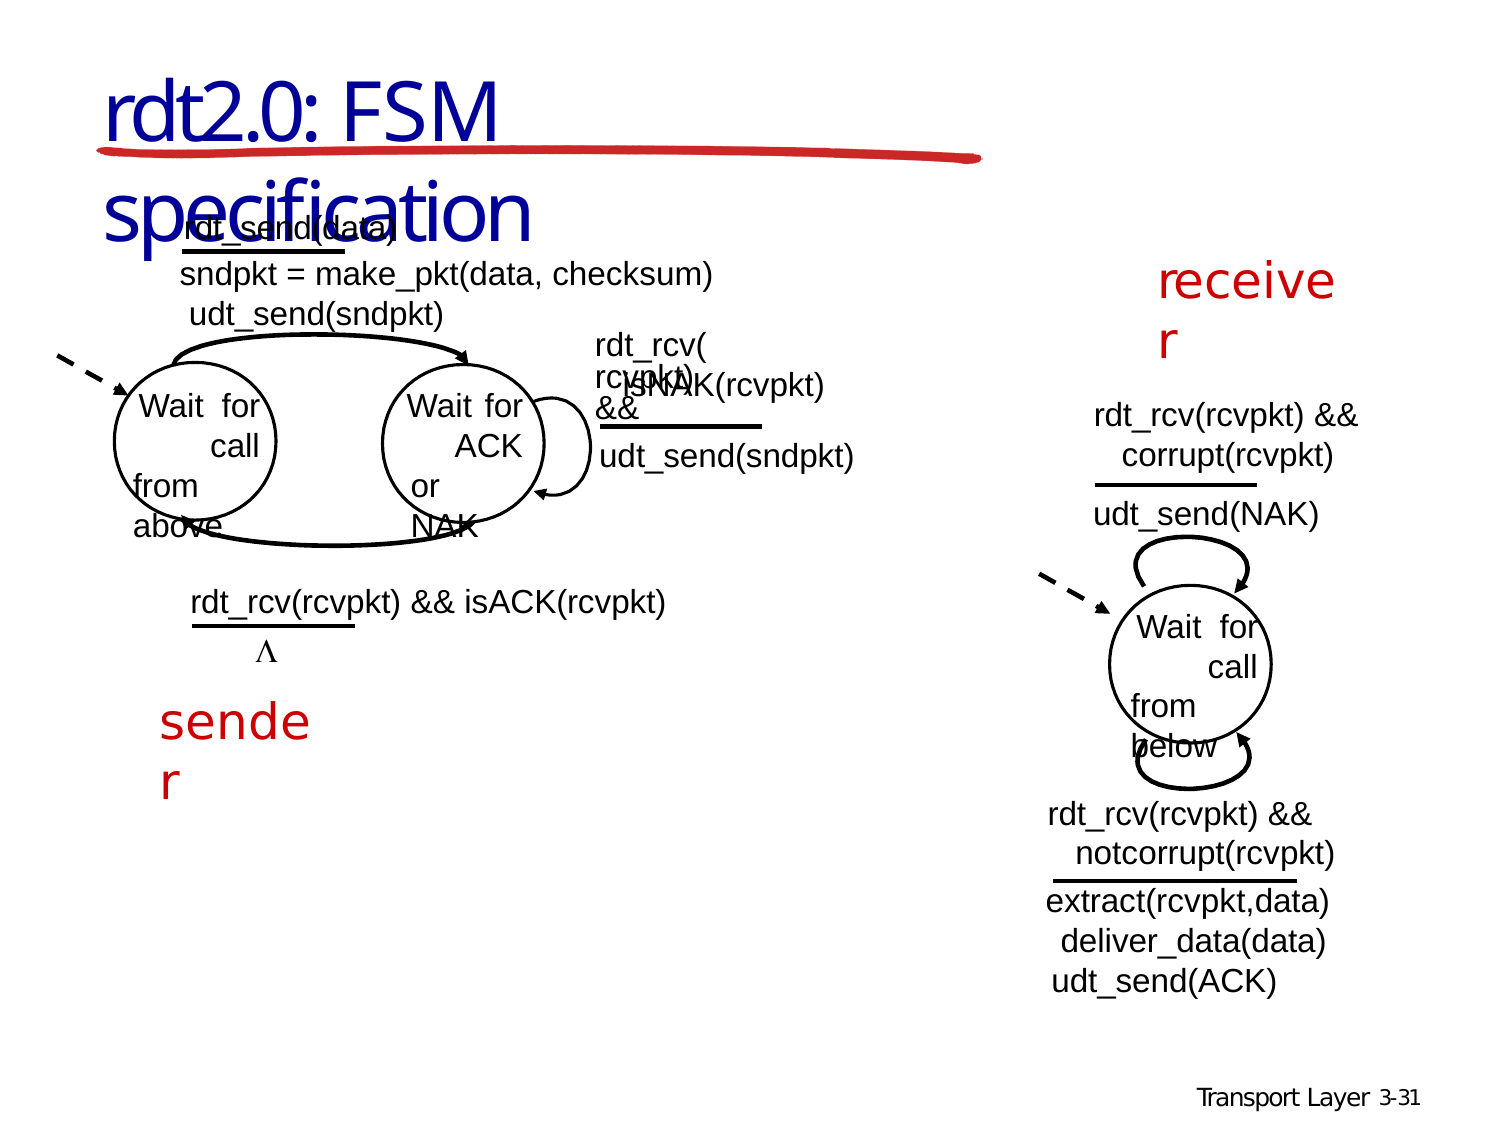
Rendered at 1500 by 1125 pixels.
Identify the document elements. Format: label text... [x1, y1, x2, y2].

text_box rdt_send(data) [181, 204, 403, 247]
text_box [114, 402, 130, 489]
text_box udt_send(sndpkt) [597, 432, 859, 475]
slide_number Transport Layer 3-31 [1194, 1063, 1437, 1125]
text_box rdt_rcv(rcvpkt) && corrupt(rcvpkt) [1091, 391, 1363, 474]
text_box isNAK(rcvpkt) [620, 361, 829, 404]
text_box Wait for call from above [130, 381, 165, 544]
text_box [142, 367, 165, 381]
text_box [111, 382, 129, 396]
text_box [92, 140, 100, 166]
text_box sndpkt = make_pkt(data, checksum) udt_send(sndpkt) rdt_rcv(rcvpkt) && [177, 249, 864, 427]
text_box receiver [1155, 246, 1337, 369]
title rdt2.0: FSM specification [100, 55, 929, 258]
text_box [1093, 534, 1274, 746]
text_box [1134, 731, 1253, 792]
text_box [170, 331, 593, 549]
text_box  sender [157, 613, 315, 809]
text_box rdt_rcv(rcvpkt) && isACK(rcvpkt) [188, 578, 672, 621]
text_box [380, 362, 547, 525]
text_box [929, 140, 993, 166]
text_box rdt_rcv(rcvpkt) && notcorrupt(rcvpkt) extract(rcvpkt,data) deliver_data(data) udt_send(ACK) [1045, 789, 1339, 1000]
text_box udt_send(NAK) [1091, 490, 1323, 533]
